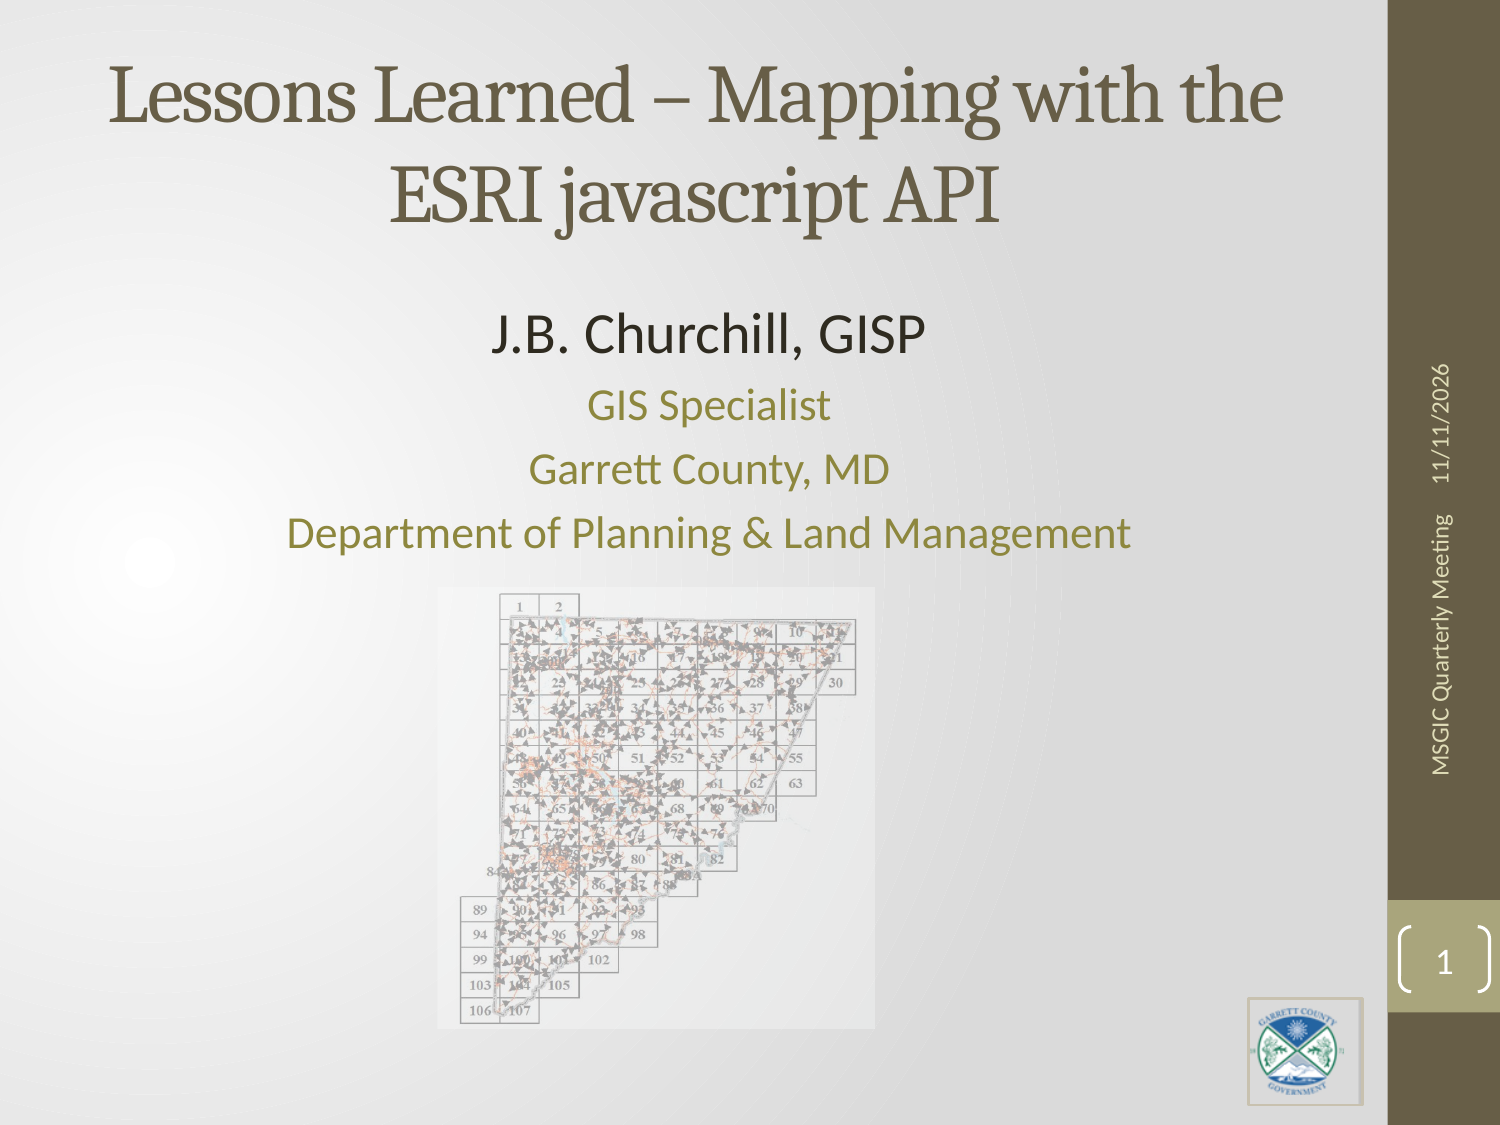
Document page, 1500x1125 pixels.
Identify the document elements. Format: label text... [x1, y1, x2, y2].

text_box [435, 585, 877, 1031]
footer MSGIC Quarterly Meeting [1408, 500, 1469, 889]
title Lessons Learned – Mapping with the ESRI javascript API [70, 45, 1321, 233]
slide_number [1408, 100, 1469, 500]
picture [1249, 999, 1362, 1105]
list J.B. Churchill, GISP GIS Specialist Garrett County, MD Department of Planning & Land Management [75, 287, 1325, 1052]
slide_number 1 [1397, 925, 1492, 994]
